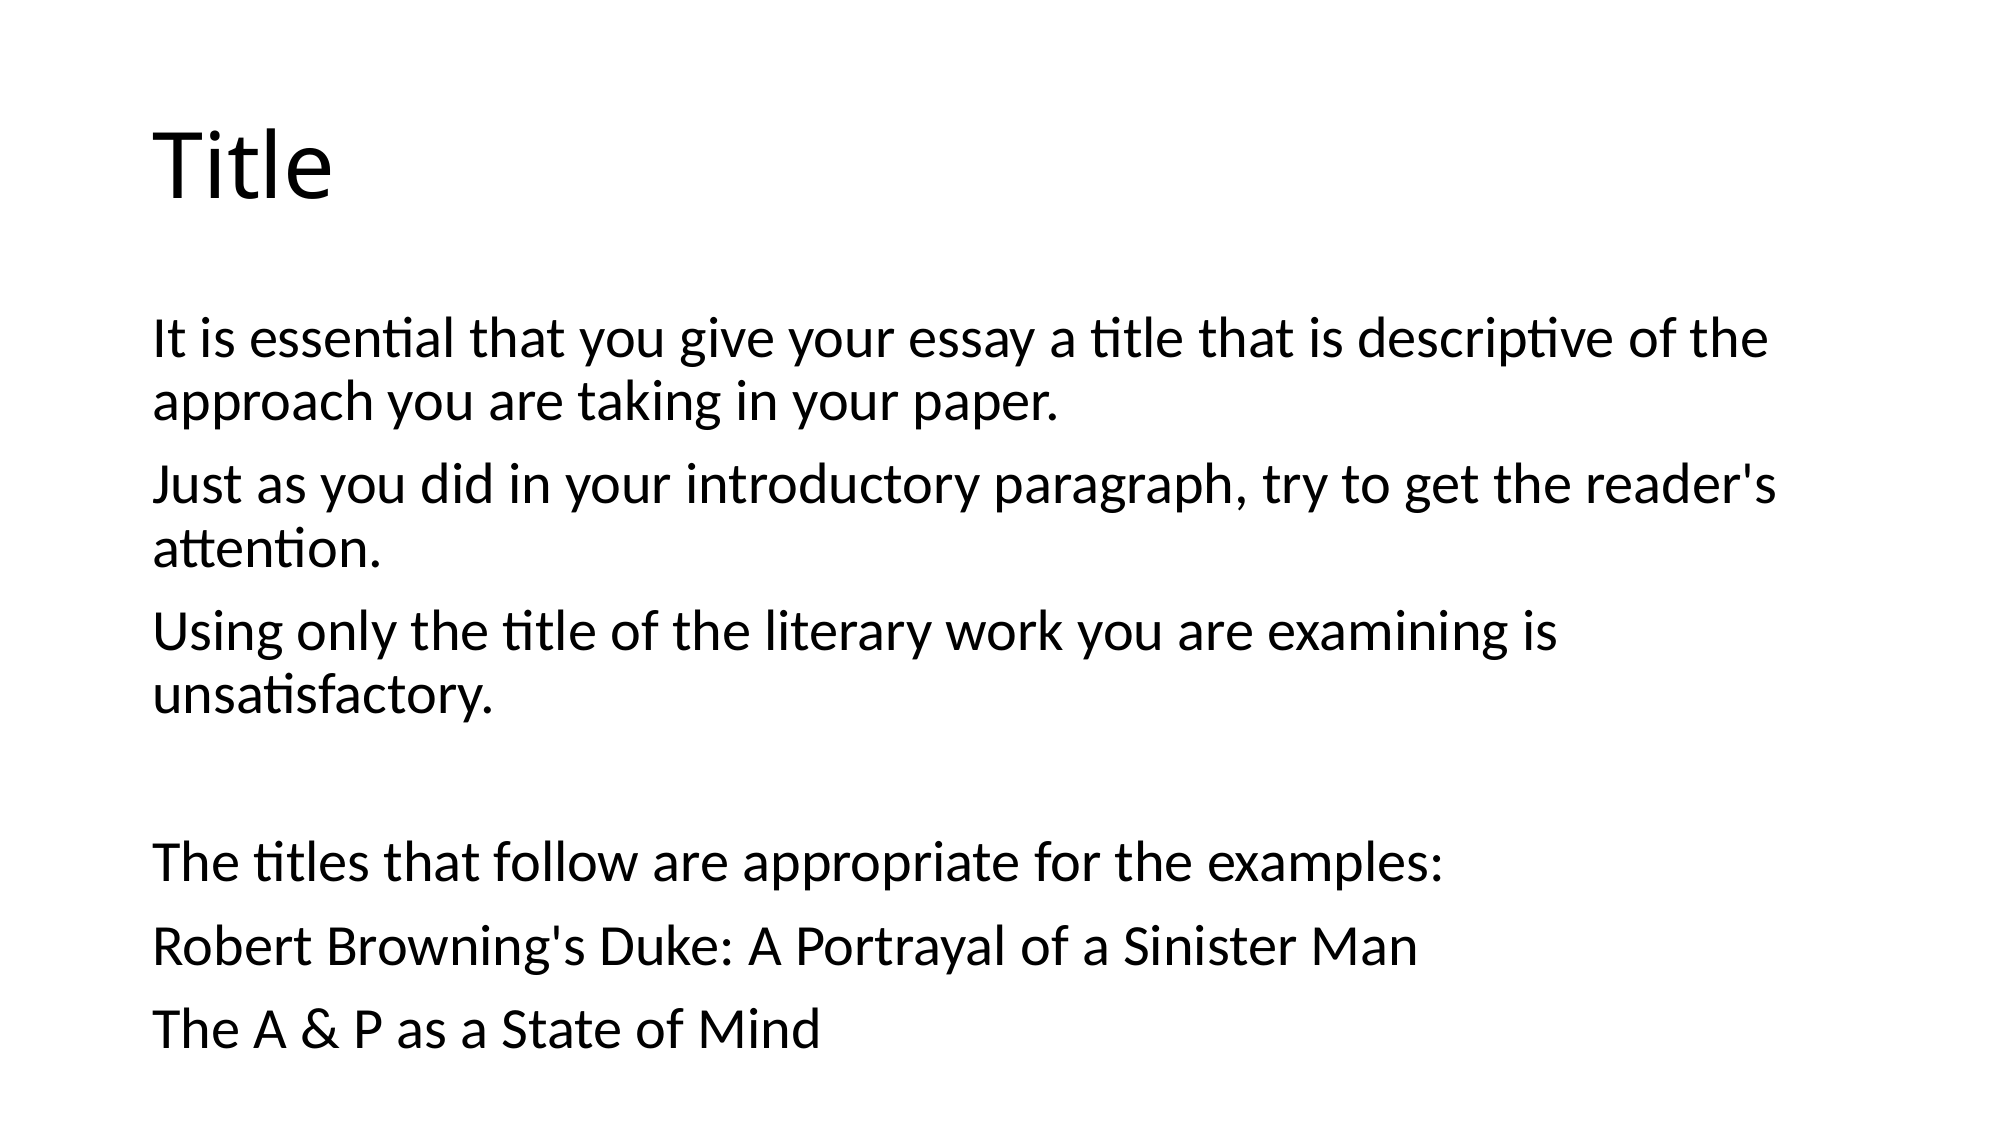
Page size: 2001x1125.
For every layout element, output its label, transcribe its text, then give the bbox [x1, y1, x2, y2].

title Title [137, 59, 1863, 278]
list It is essential that you give your essay a title that is descriptive of the approach you are taking in your paper. Just as you did in your introductory paragraph, try to get the reader's attention. Using only the title of the literary work you are examining is unsatisfactory. The titles that follow are appropriate for the examples: Robert Browning's Duke: A Portrayal of a Sinister Man The A & P as a State of Mind [137, 299, 1863, 1092]
